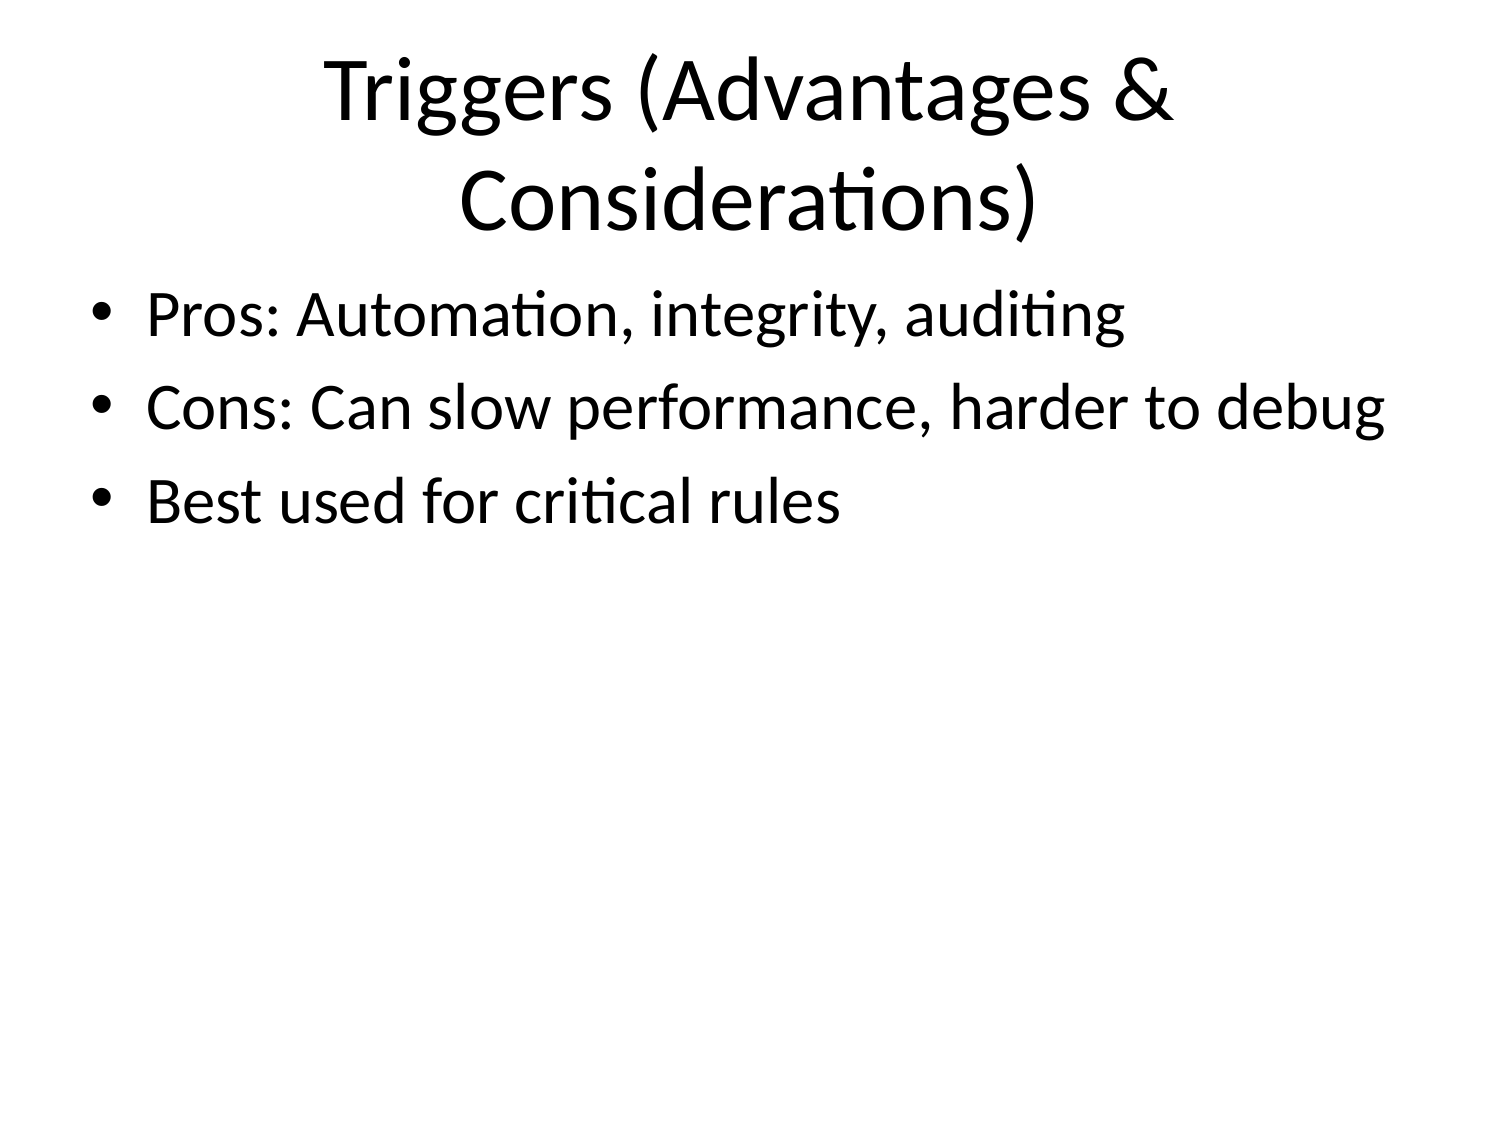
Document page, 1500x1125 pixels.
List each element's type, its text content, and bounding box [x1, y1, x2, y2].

title Triggers (Advantages & Considerations) [75, 45, 1425, 233]
list Pros: Automation, integrity, auditing Cons: Can slow performance, harder to debug Best used for critical rules [75, 262, 1425, 1005]
